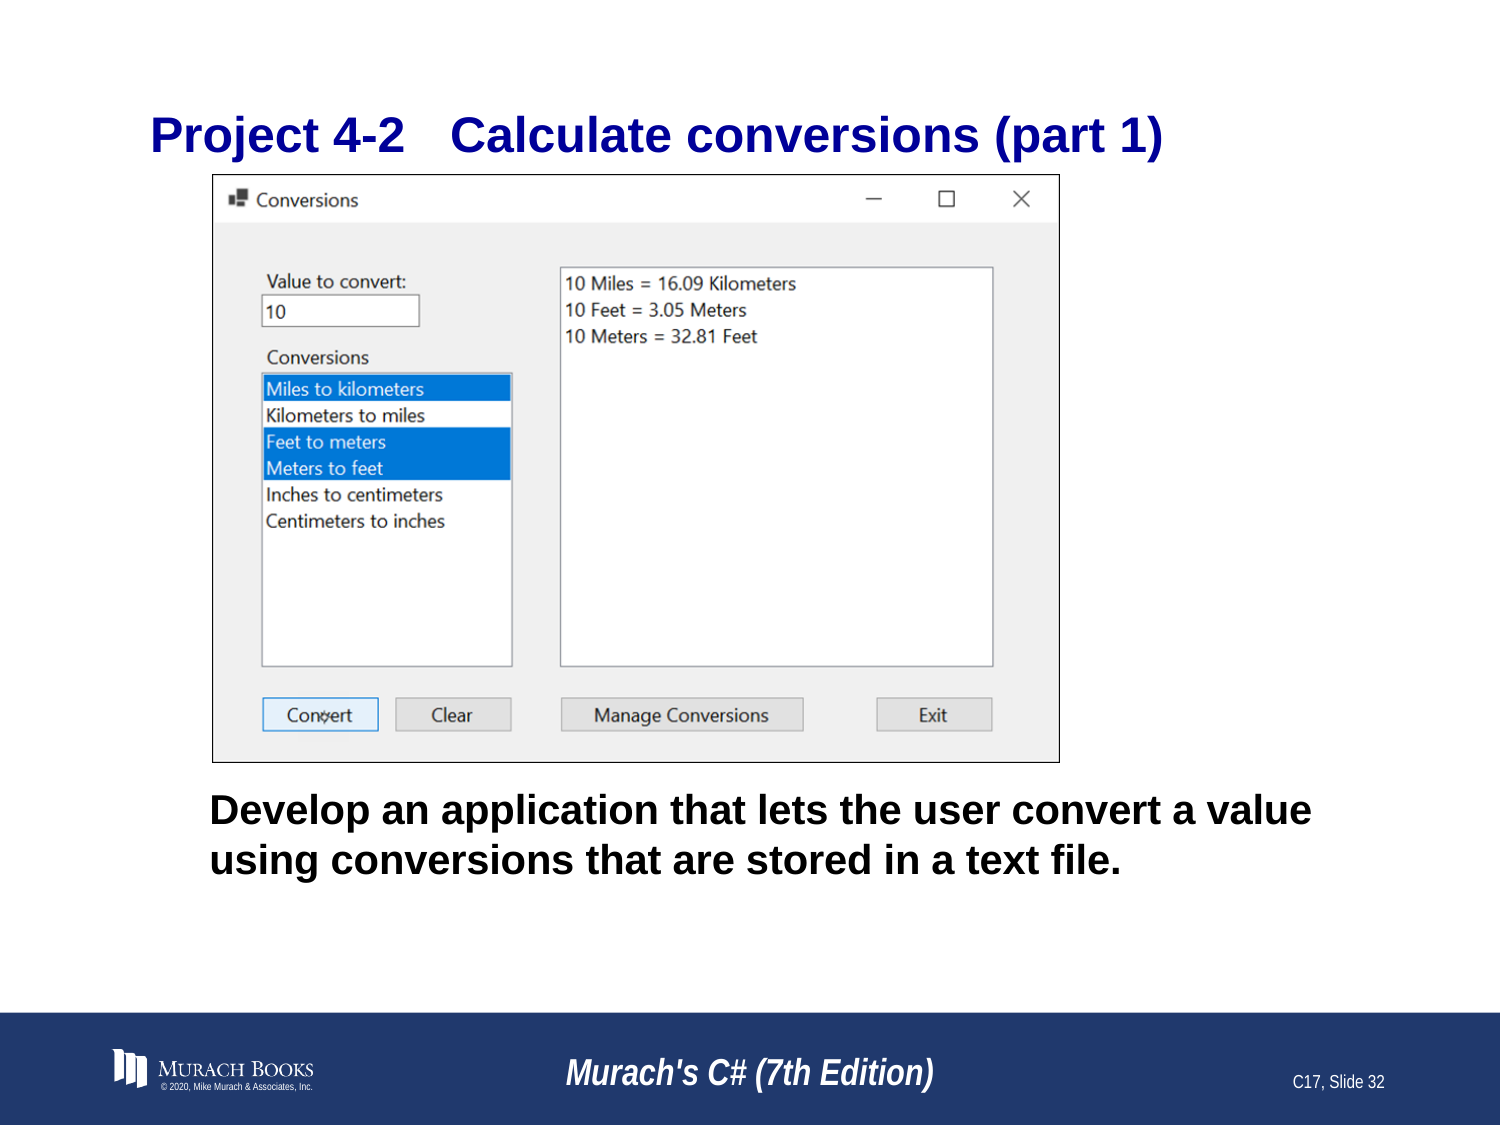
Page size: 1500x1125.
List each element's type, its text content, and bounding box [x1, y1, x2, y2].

list Develop an application that lets the user convert a value using conversions that are stored in a text file. [137, 774, 1350, 1125]
footer © 2020, Mike Murach & Associates, Inc. [12, 1025, 463, 1100]
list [212, 174, 1061, 763]
title Project 4-2 Calculate conversions (part 1) [150, 102, 1350, 164]
slide_number Murach's C# (7th Edition) [463, 1025, 1050, 1100]
slide_number C17, Slide 32 [1087, 1025, 1400, 1100]
